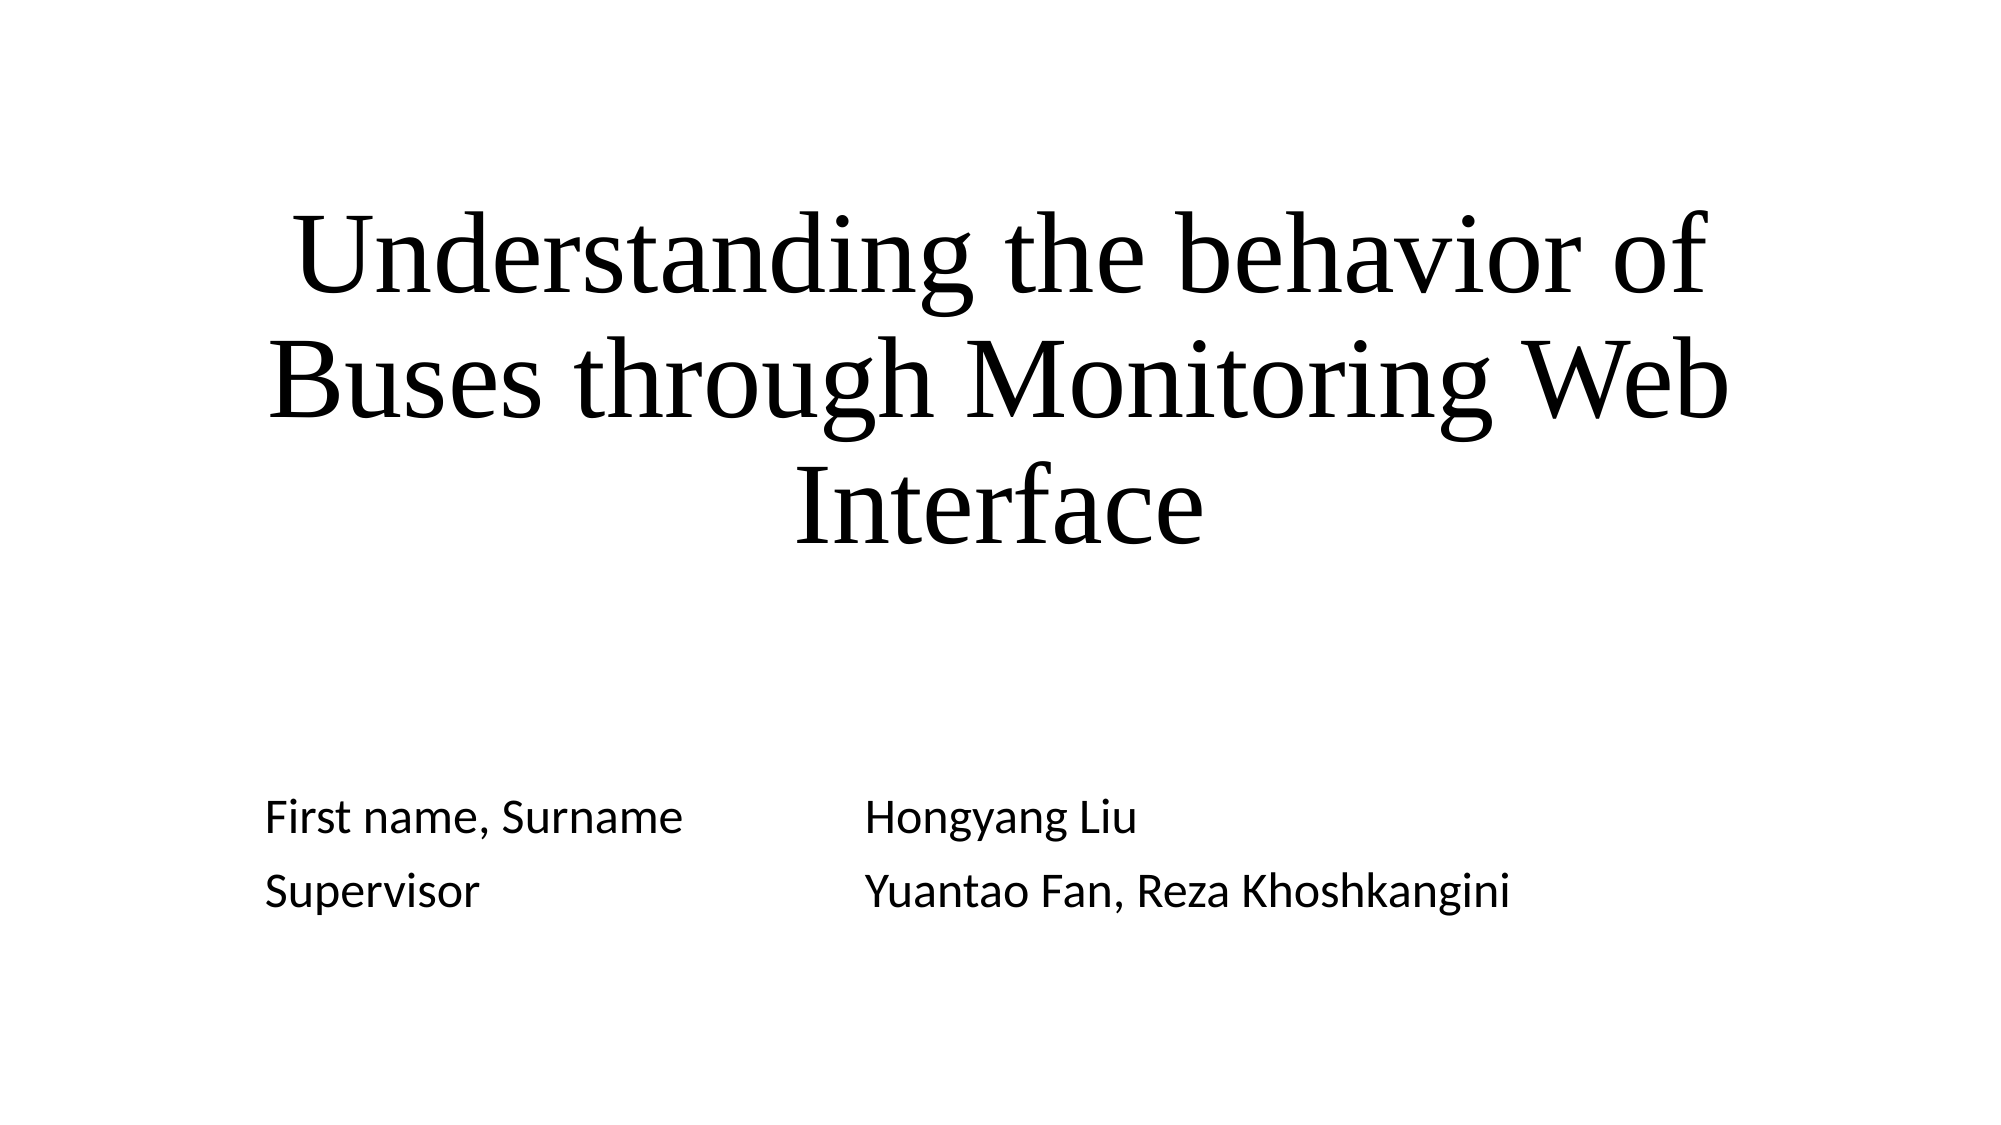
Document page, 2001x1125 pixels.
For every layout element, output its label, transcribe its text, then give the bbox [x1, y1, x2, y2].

title Understanding the behavior of Buses through Monitoring Web Interface [249, 184, 1750, 576]
subtitle First name, Surname Hongyang Liu Supervisor Yuantao Fan, Reza Khoshkangini [249, 782, 1750, 960]
